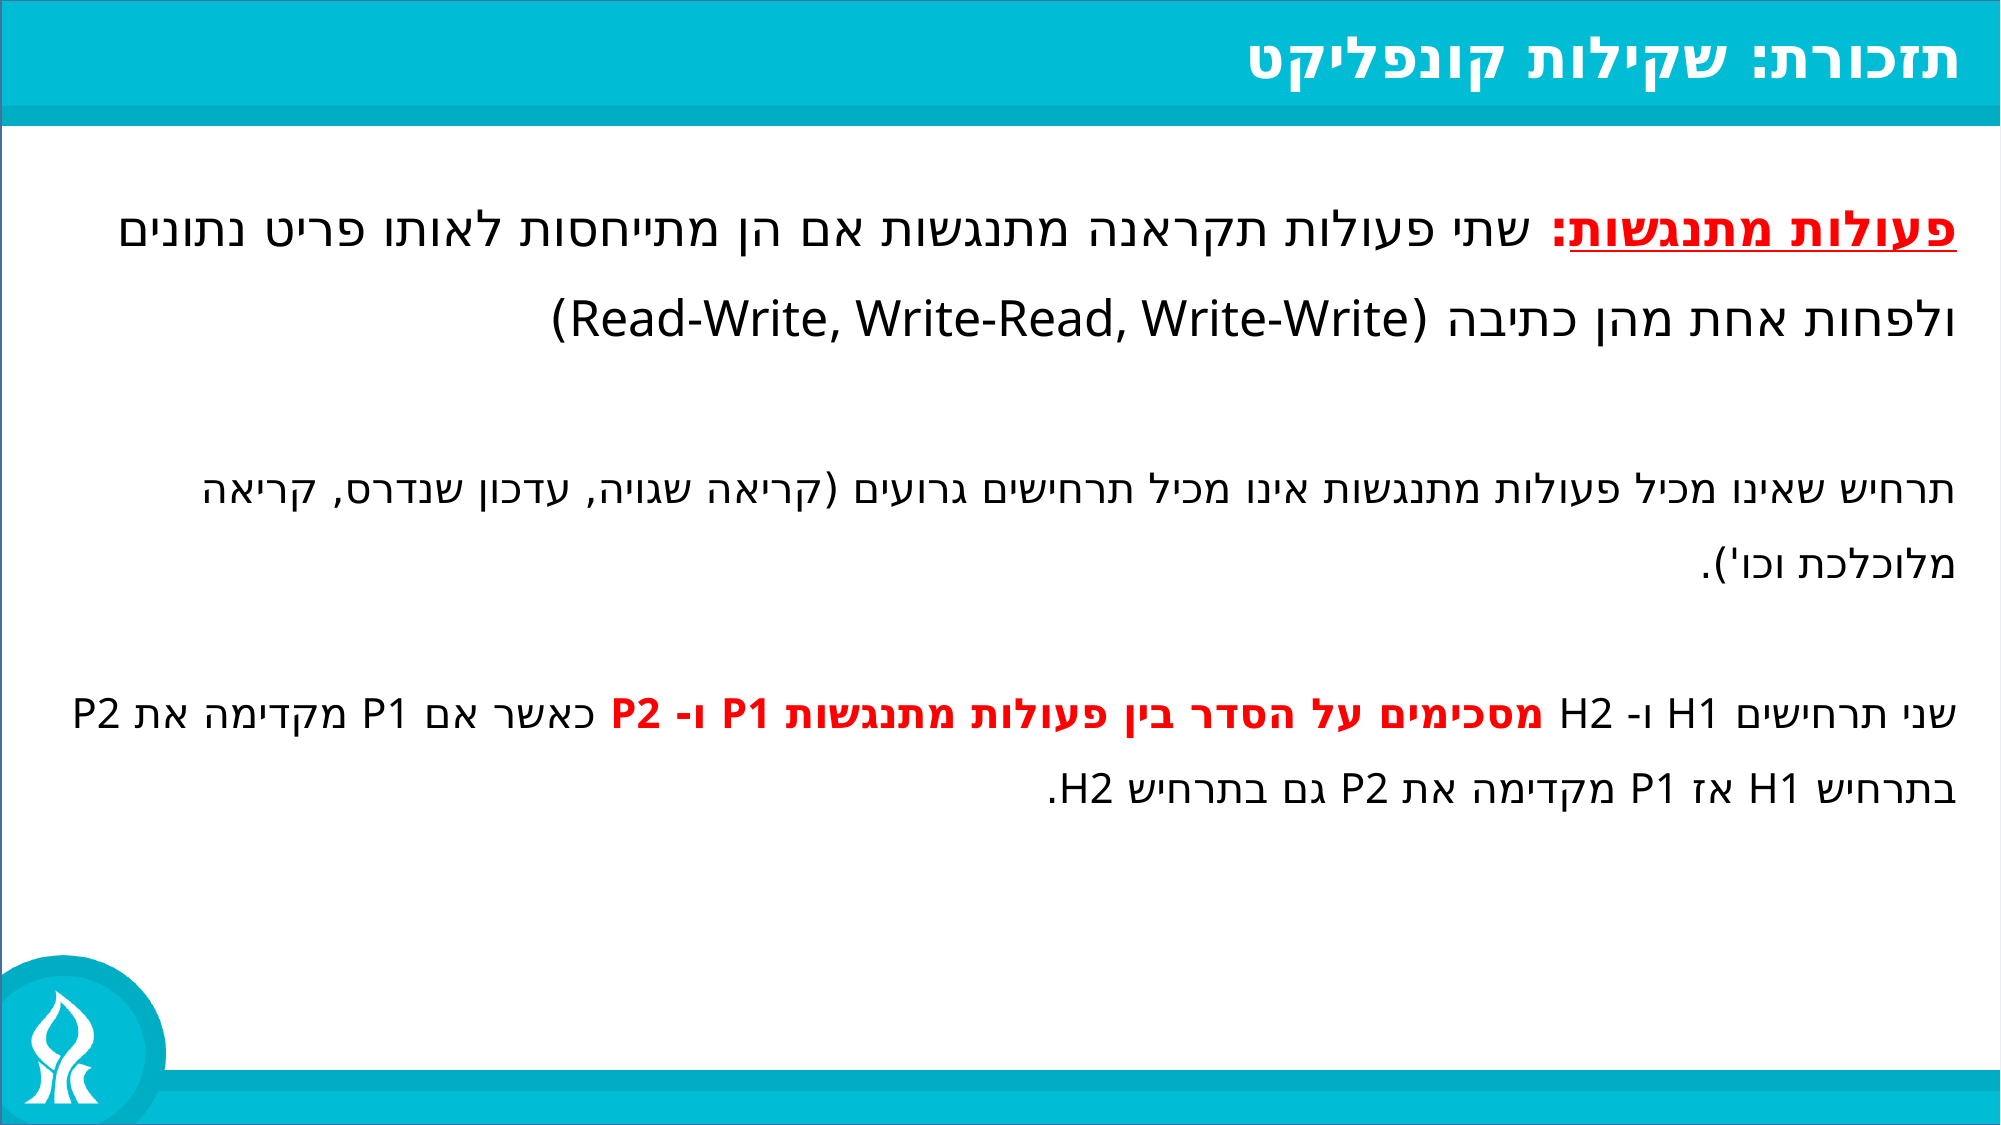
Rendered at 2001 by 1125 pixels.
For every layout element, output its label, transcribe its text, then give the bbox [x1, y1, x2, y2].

text_box פעולות מתנגשות: שתי פעולות תקראנה מתנגשות אם הן מתייחסות לאותו פריט נתונים ולפחות אחת מהן כתיבה (Read-Write, Write-Read, Write-Write) תרחיש שאינו מכיל פעולות מתנגשות אינו מכיל תרחישים גרועים (קריאה שגויה, עדכון שנדרס, קריאה מלוכלכת וכו'). שני תרחישים H1 ו- H2 מסכימים על הסדר בין פעולות מתנגשות P1 ו- P2 כאשר אם P1 מקדימה את P2 בתרחיש H1 אז P1 מקדימה את P2 גם בתרחיש H2. [45, 159, 1973, 819]
text_box תזכורת: שקילות קונפליקט [1230, 12, 1977, 98]
picture [0, 0, 2001, 1125]
